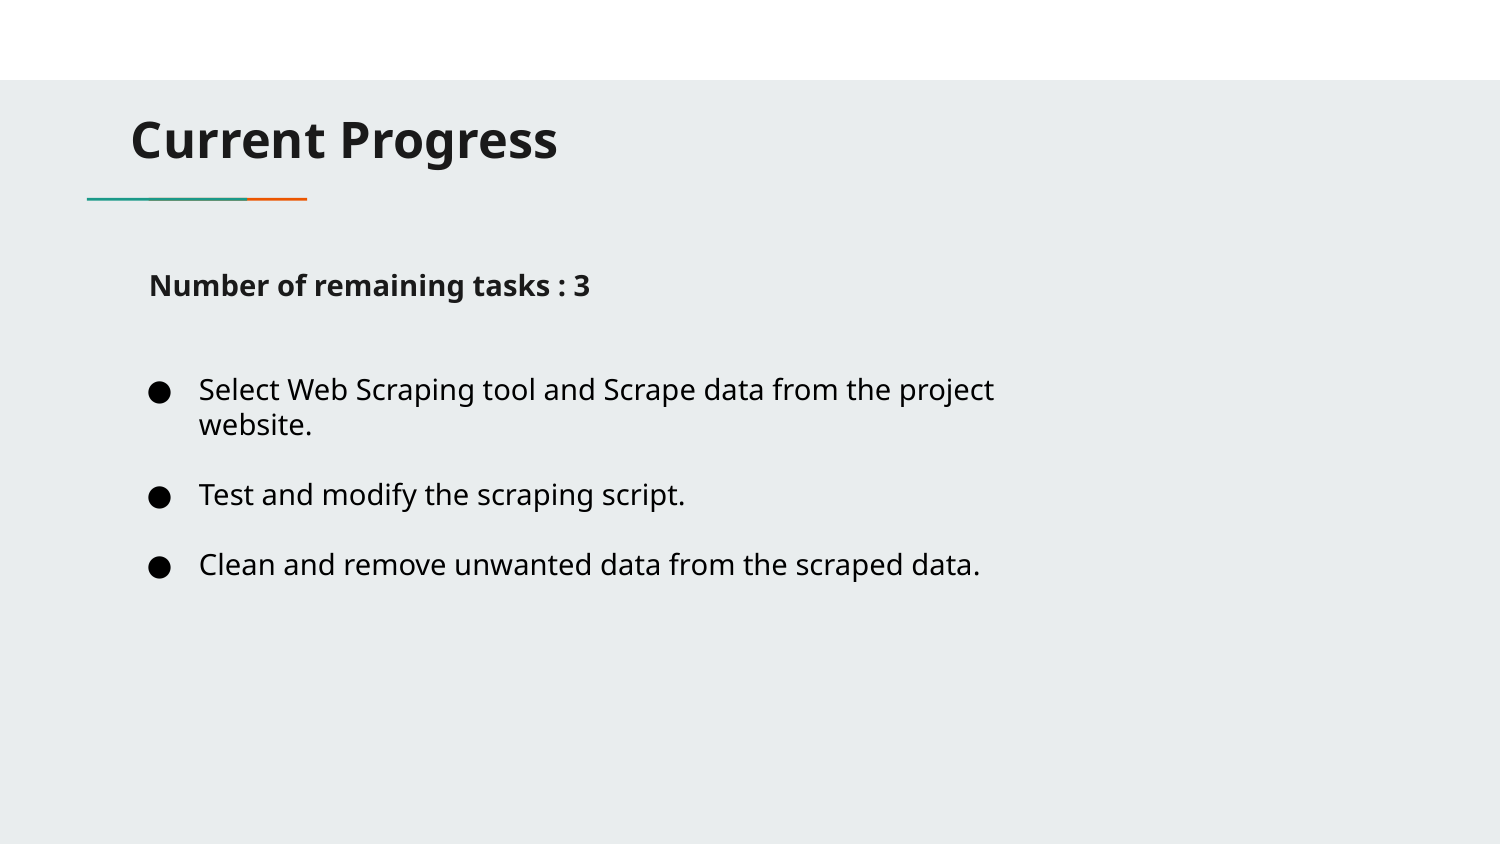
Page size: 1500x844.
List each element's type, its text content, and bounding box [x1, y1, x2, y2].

title Number of remaining tasks : 3 [133, 251, 704, 317]
text_box Select Web Scraping tool and Scrape data from the project website. Test and modify the scraping script. Clean and remove unwanted data from the scraped data. [108, 356, 1074, 597]
title Current Progress [115, 93, 576, 188]
